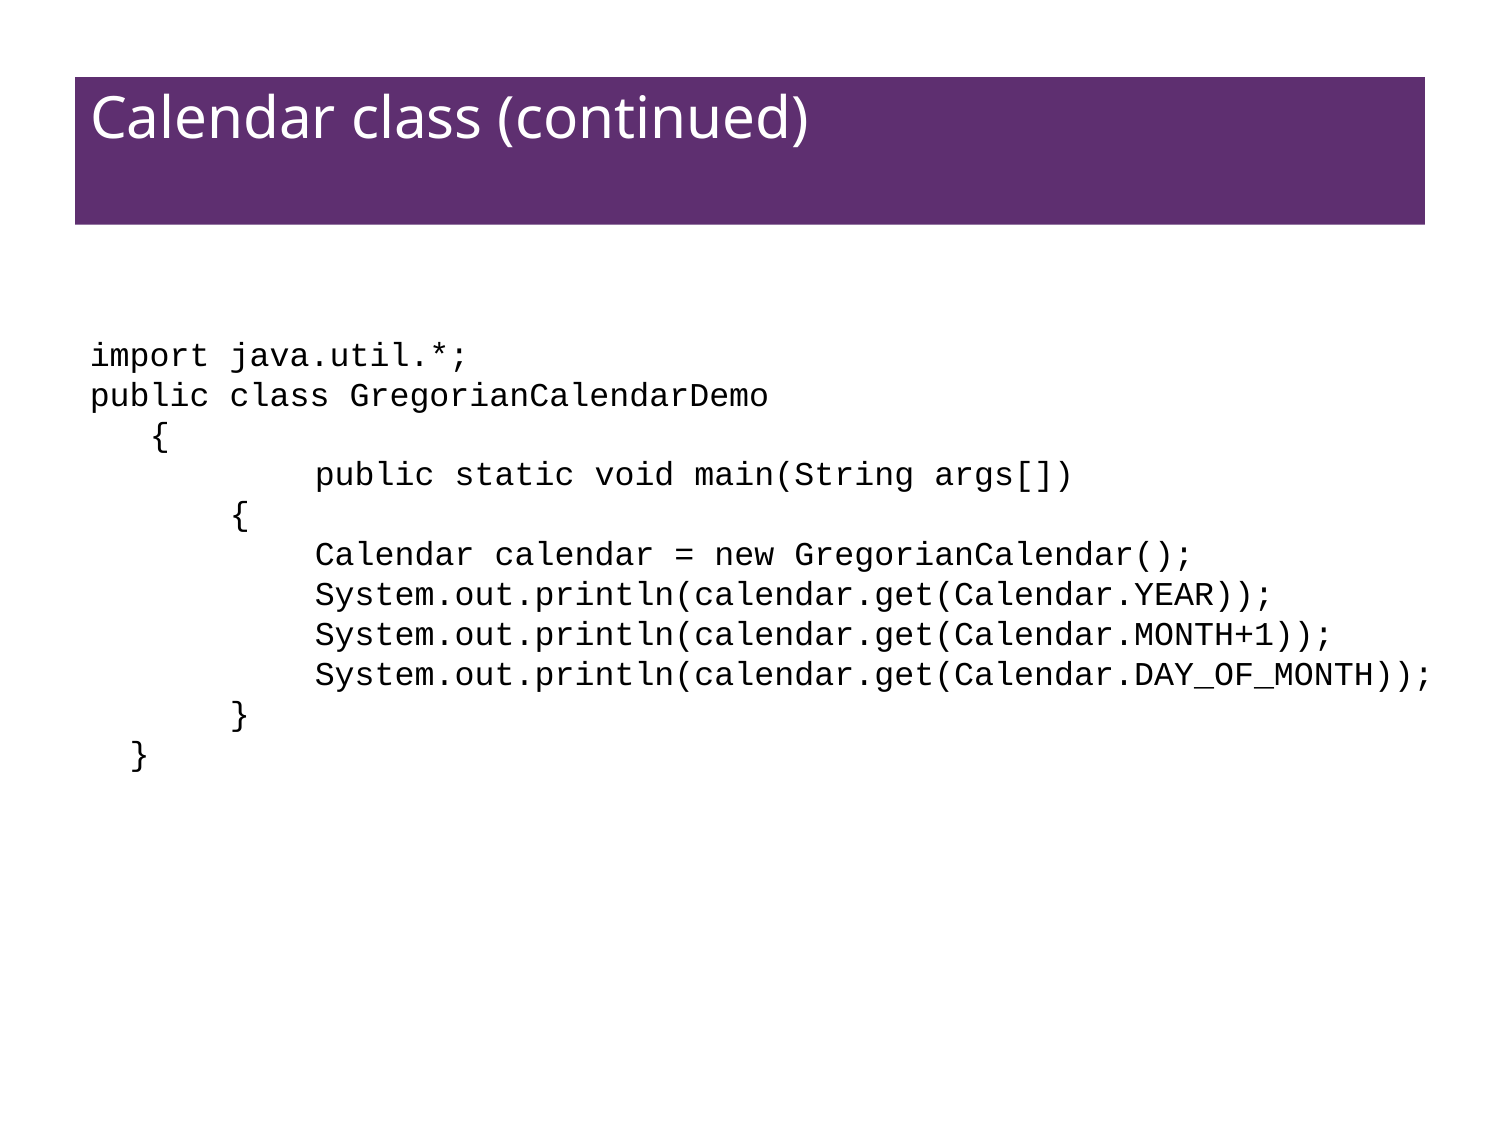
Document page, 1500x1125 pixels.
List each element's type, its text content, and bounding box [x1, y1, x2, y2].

text_box import java.util.*; public class GregorianCalendarDemo { public static void main(String args[]) { Calendar calendar = new GregorianCalendar(); System.out.println(calendar.get(Calendar.YEAR)); System.out.println(calendar.get(Calendar.MONTH+1)); System.out.println(calendar.get(Calendar.DAY_OF_MONTH)); } } [74, 325, 1488, 1001]
title Calendar class (continued) [74, 76, 1426, 225]
